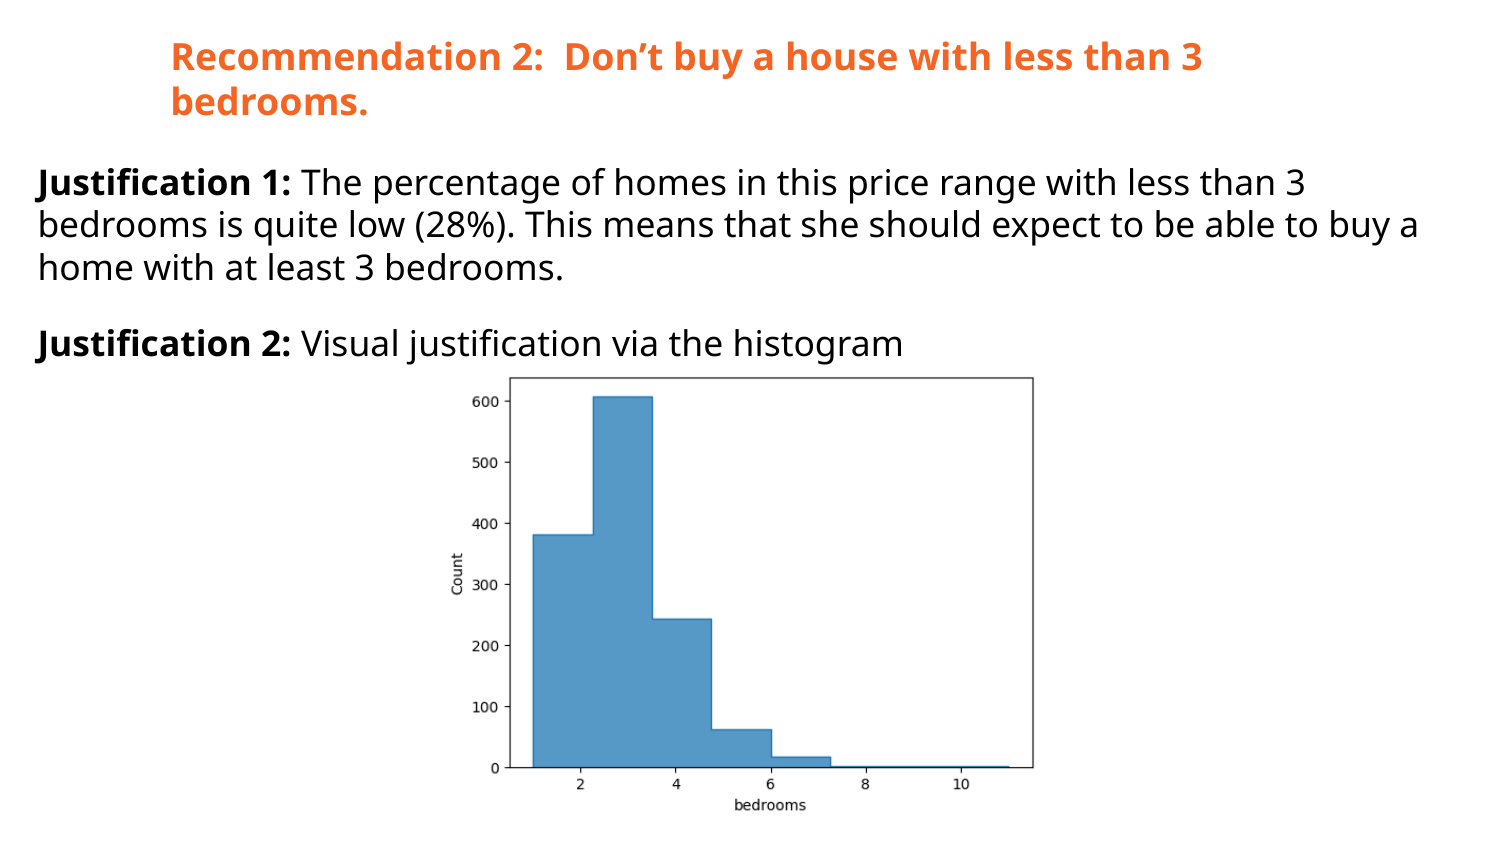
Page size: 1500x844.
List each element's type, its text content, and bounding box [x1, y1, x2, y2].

title Recommendation 2: Don’t buy a house with less than 3 bedrooms. [155, 17, 1405, 144]
text_box Justification 1: The percentage of homes in this price range with less than 3 bedrooms is quite low (28%). This means that she should expect to be able to buy a home with at least 3 bedrooms. Justification 2: Visual justification via the histogram [22, 144, 1445, 379]
picture [440, 367, 1042, 823]
